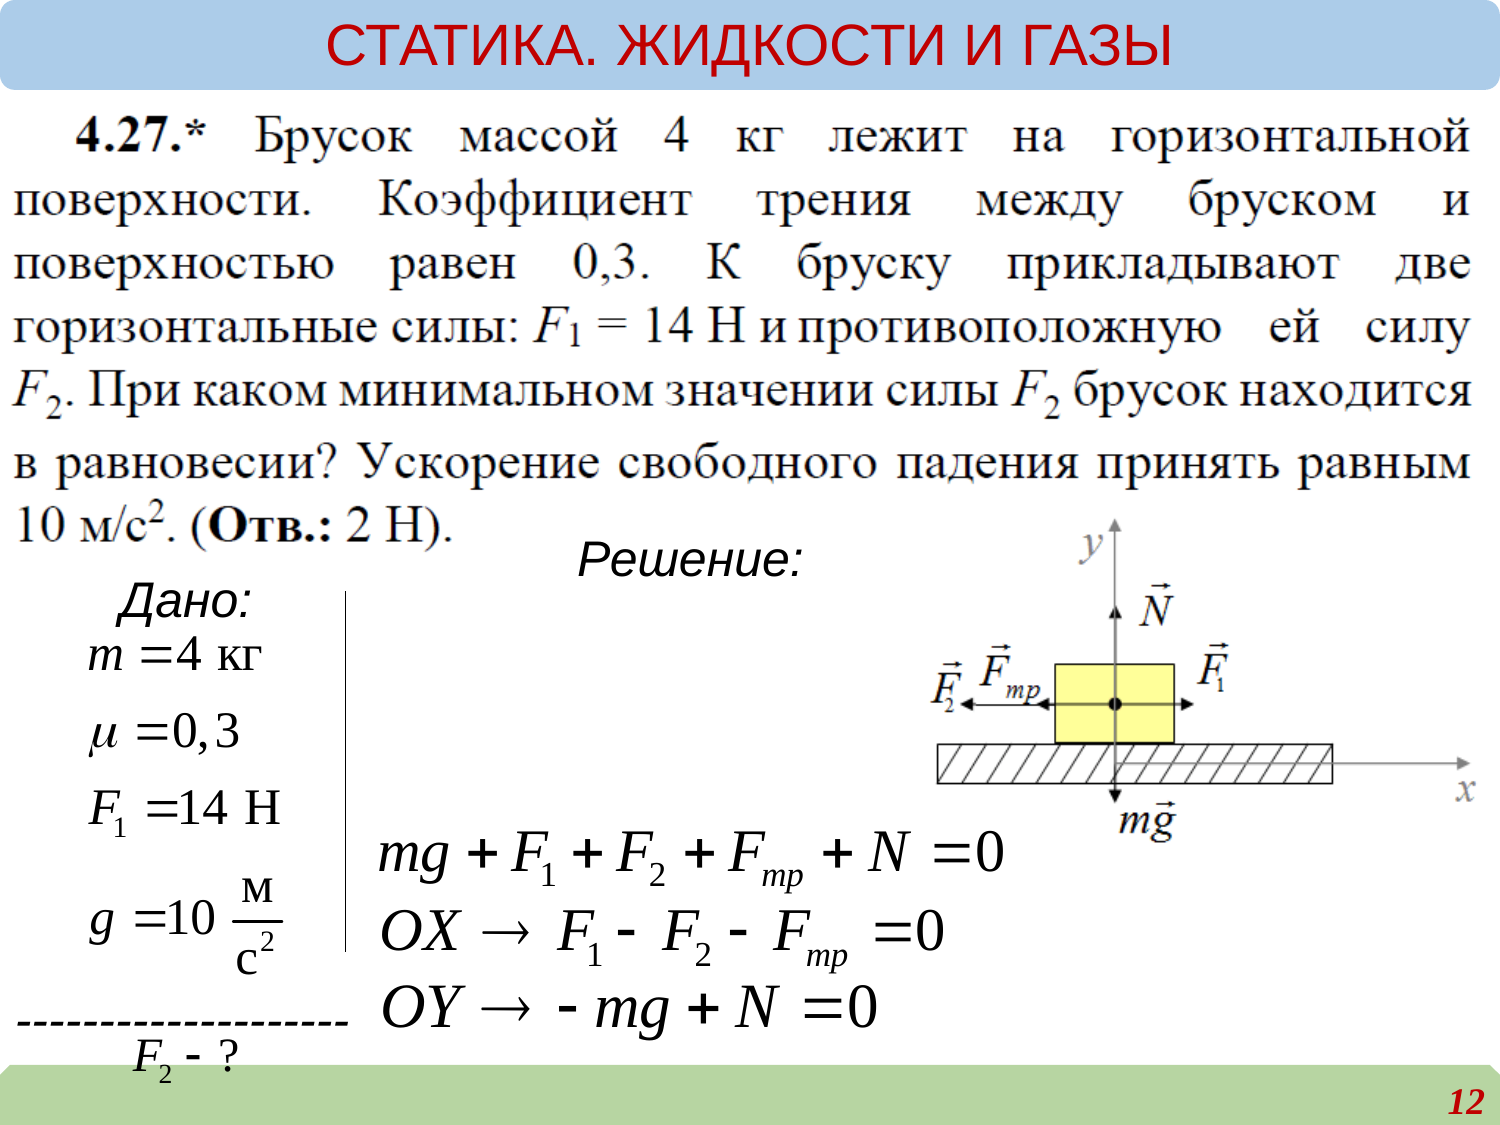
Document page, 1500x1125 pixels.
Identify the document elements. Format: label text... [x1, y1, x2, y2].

text_box Решение: [517, 561, 864, 594]
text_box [367, 800, 1014, 907]
text_box СТАТИКА. ЖИДКОСТИ И ГАЗЫ [0, 0, 1500, 85]
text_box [372, 889, 958, 986]
picture [0, 94, 1500, 850]
text_box [3, 85, 1496, 90]
text_box [0, 1064, 1494, 1125]
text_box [372, 969, 889, 1054]
slide_number 12 [1162, 1069, 1500, 1125]
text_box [0, 560, 373, 1096]
